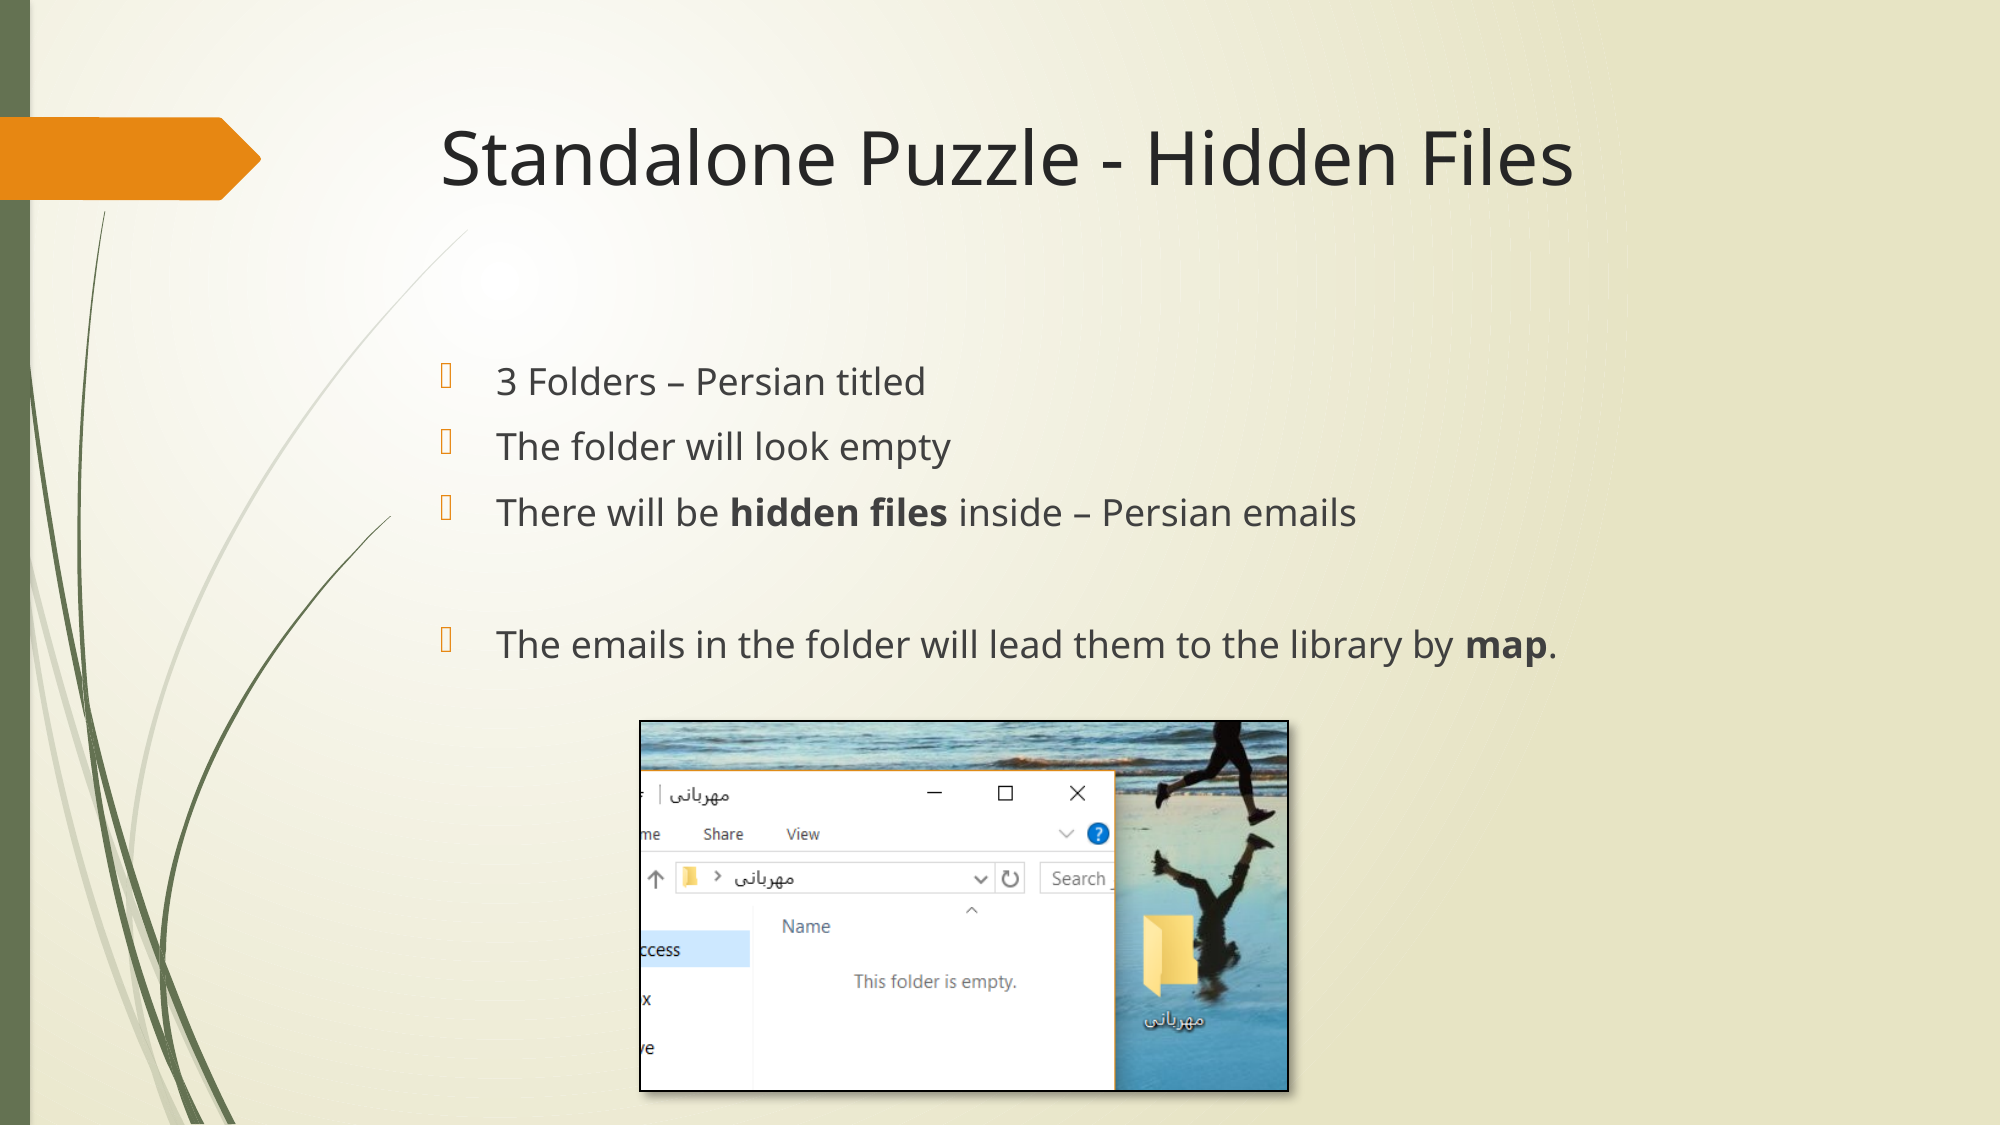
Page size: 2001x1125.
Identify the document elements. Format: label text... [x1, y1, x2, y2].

picture [640, 721, 1288, 1091]
list 3 Folders – Persian titled The folder will look empty There will be hidden files inside – Persian emails The emails in the folder will lead them to the library by map. [424, 350, 1888, 970]
title Standalone Puzzle - Hidden Files [425, 102, 1888, 313]
